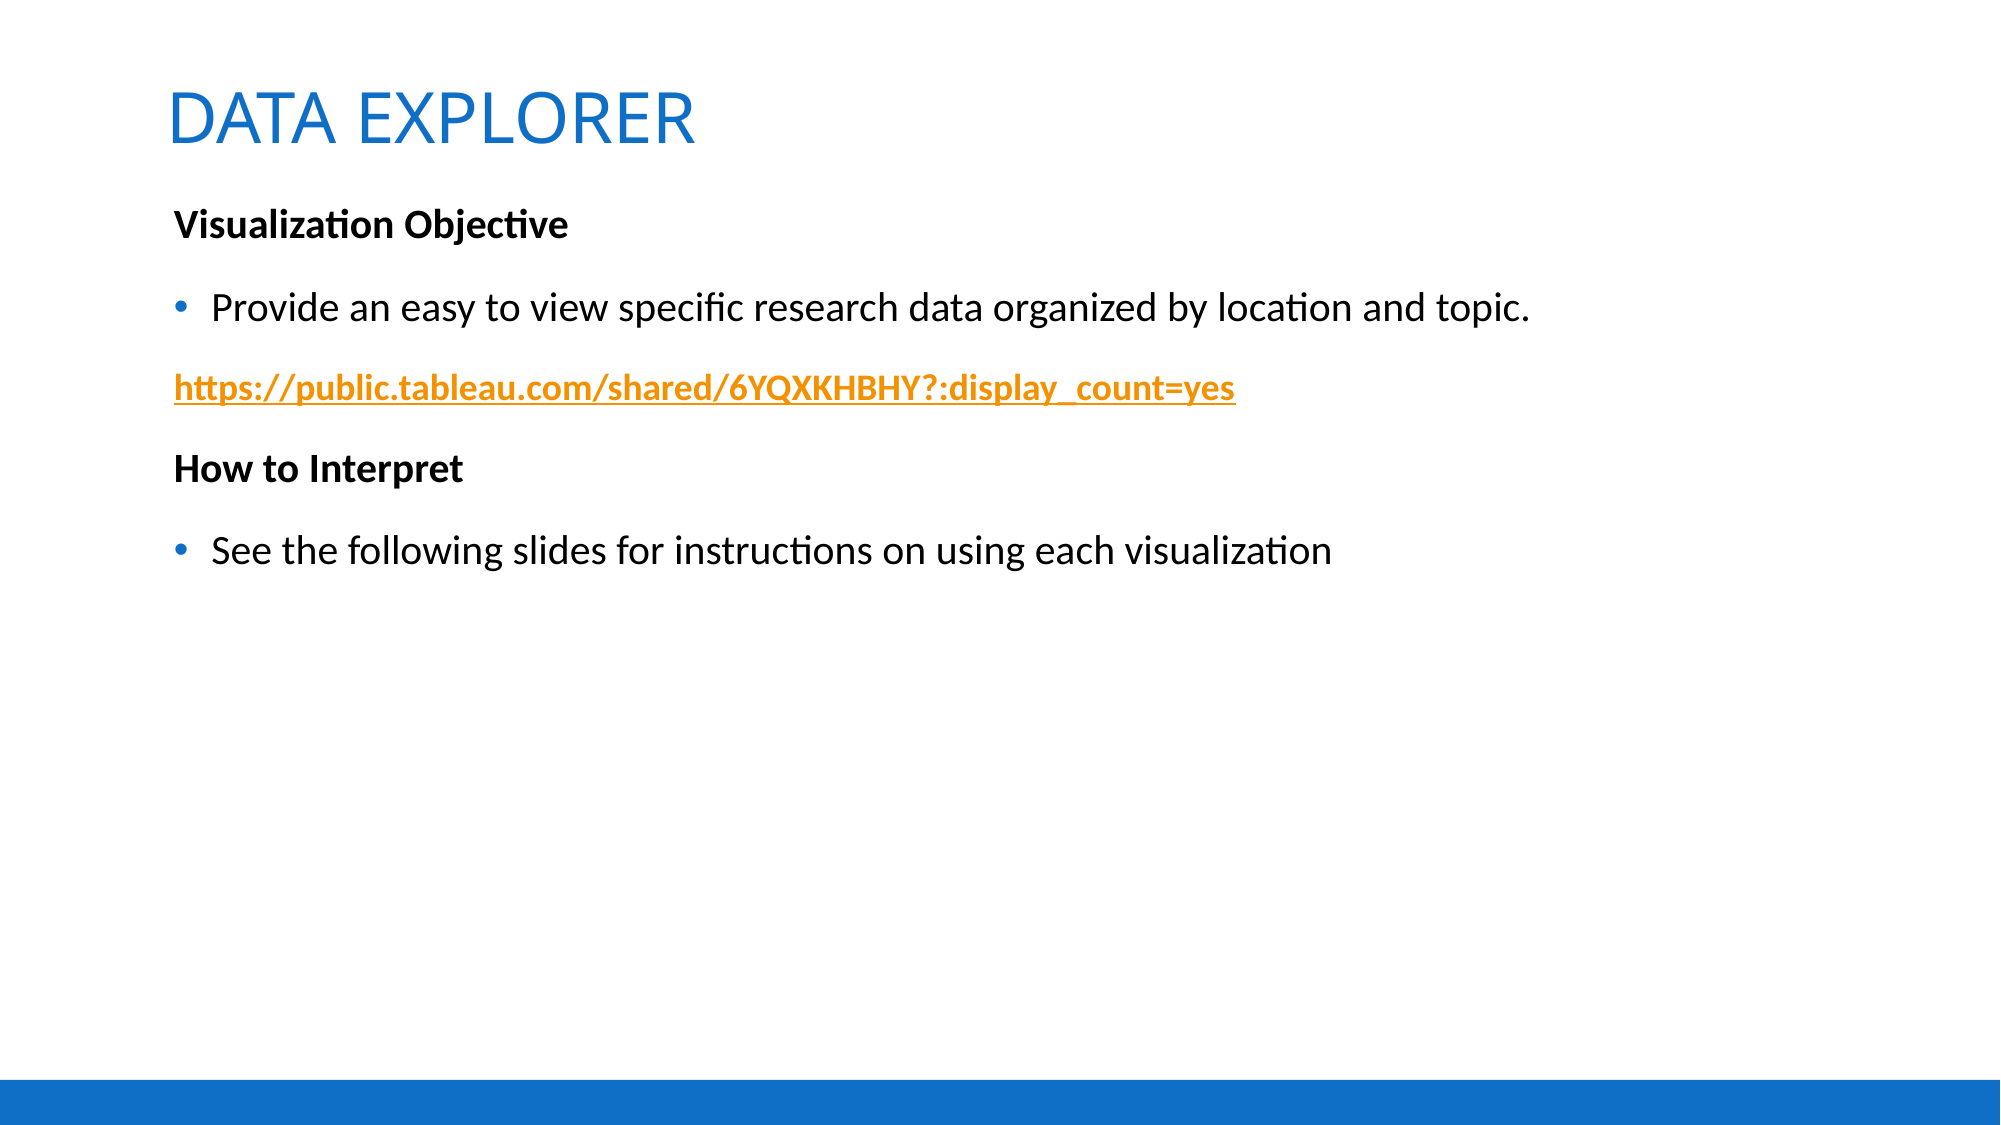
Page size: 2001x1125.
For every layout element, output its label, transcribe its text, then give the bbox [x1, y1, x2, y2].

list Visualization Objective Provide an easy to view specific research data organized by location and topic. https://public.tableau.com/shared/6YQXKHBHY?:display_count=yes How to Interpret See the following slides for instructions on using each visualization [151, 195, 1834, 1013]
title Data Explorer [151, 75, 1834, 176]
